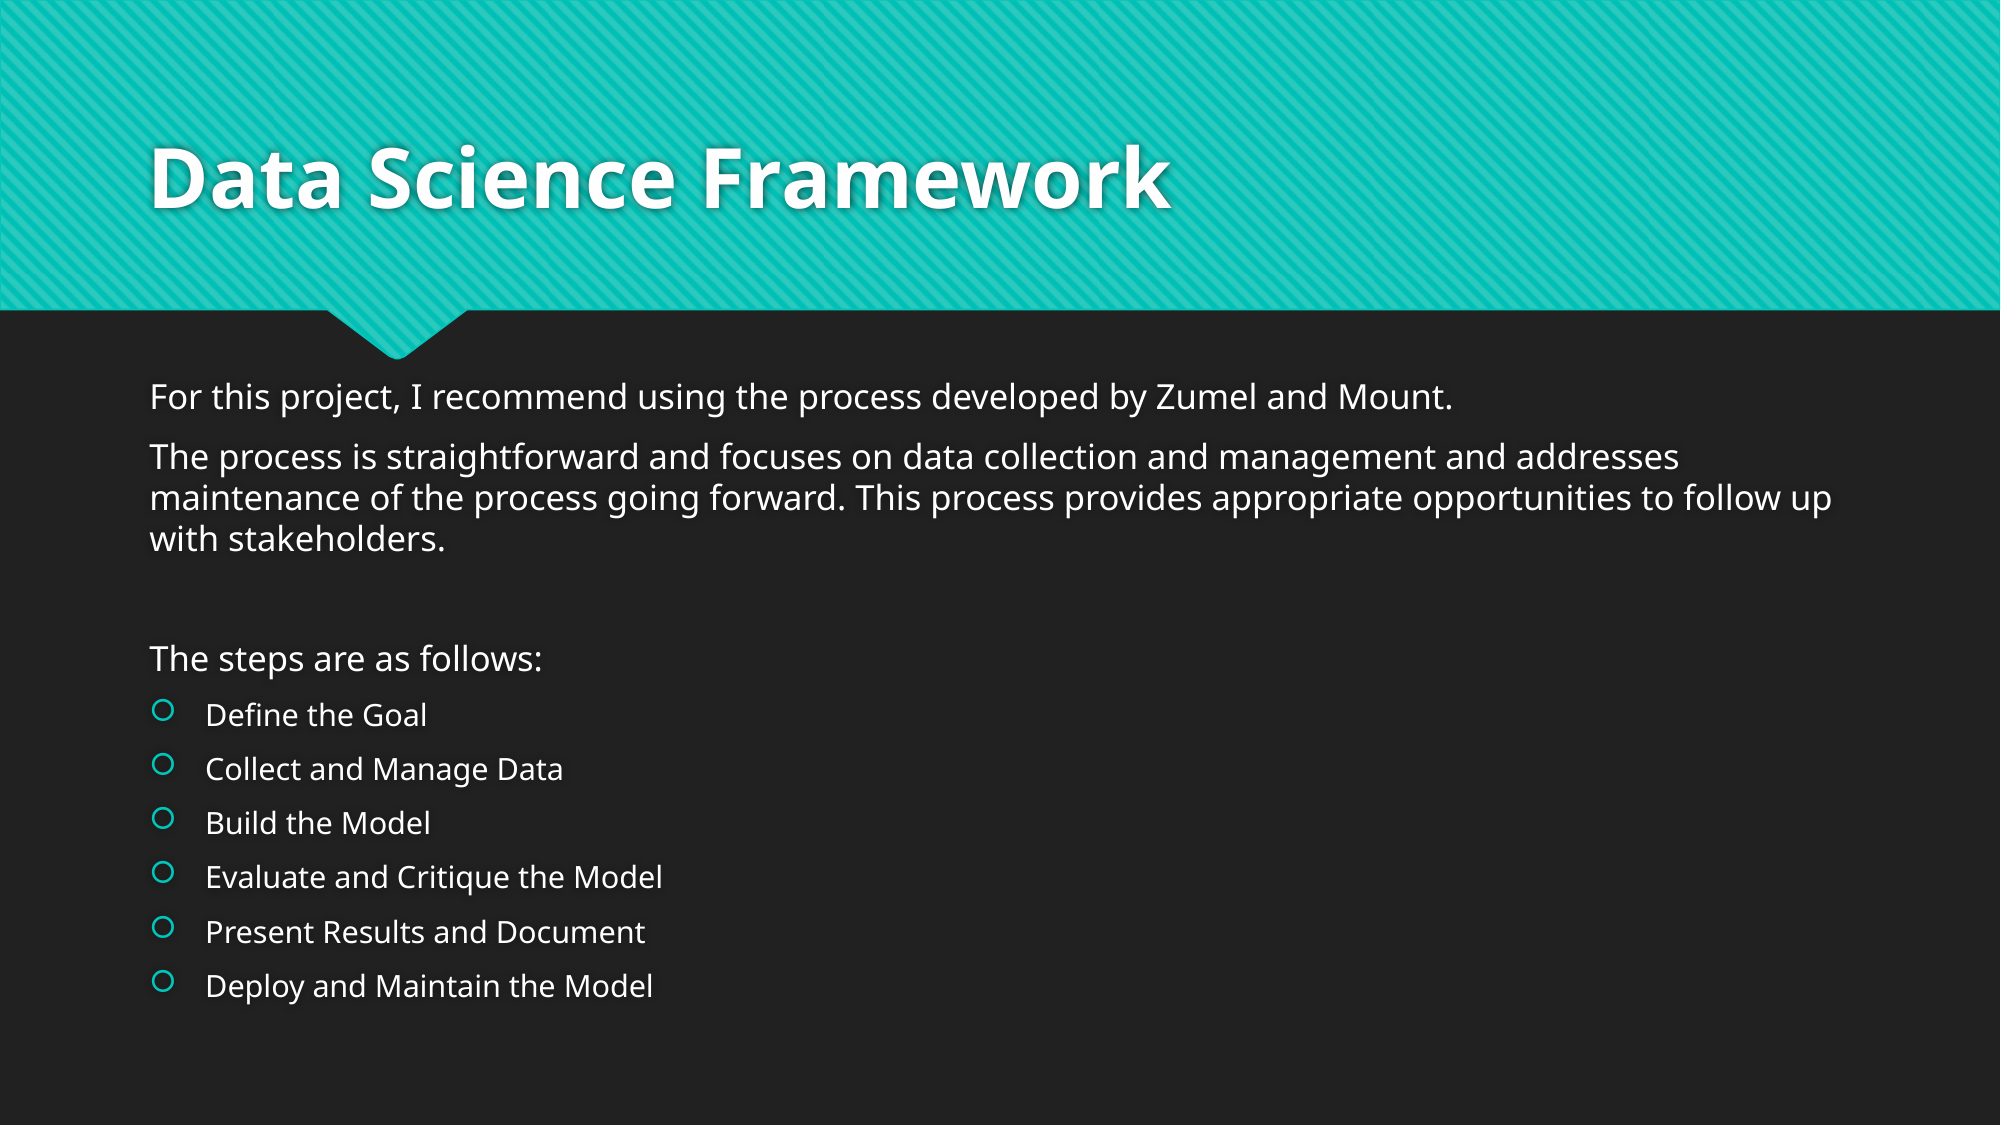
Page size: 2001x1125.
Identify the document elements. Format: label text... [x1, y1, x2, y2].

list For this project, I recommend using the process developed by Zumel and Mount. The process is straightforward and focuses on data collection and management and addresses maintenance of the process going forward. This process provides appropriate opportunities to follow up with stakeholders. The steps are as follows: Define the Goal Collect and Manage Data Build the Model Evaluate and Critique the Model Present Results and Document Deploy and Maintain the Model [134, 364, 1866, 1014]
title Data Science Framework [132, 73, 1868, 233]
